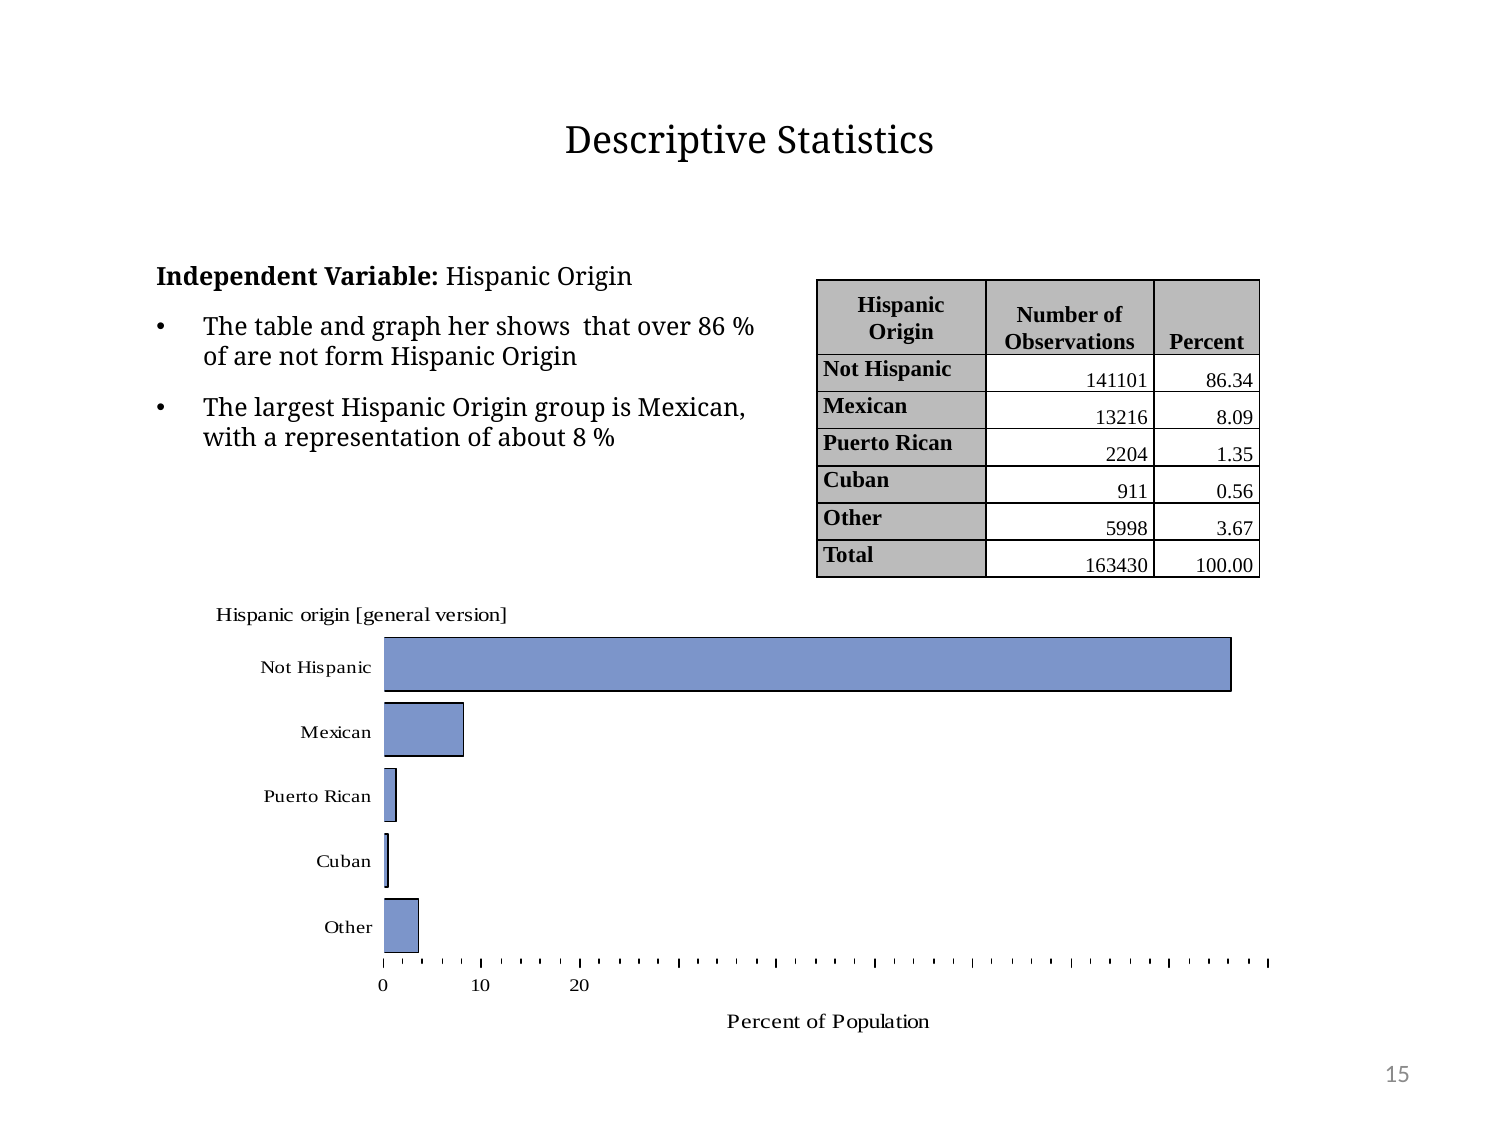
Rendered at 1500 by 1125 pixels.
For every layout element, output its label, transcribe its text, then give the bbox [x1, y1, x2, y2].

table_cell 163430 [987, 541, 1153, 576]
table_cell 2204 [987, 429, 1153, 465]
table_cell Not Hispanic [818, 355, 985, 391]
table_cell Mexican [818, 392, 985, 428]
table_cell 0.56 [1155, 467, 1259, 502]
table_header Percent [1155, 281, 1259, 354]
picture [216, 635, 1285, 1043]
table_cell 8.09 [1155, 392, 1259, 428]
table_cell 1.35 [1155, 429, 1259, 465]
slide_number 15 [1074, 1042, 1425, 1103]
table_header Number of Observations [987, 281, 1153, 354]
table_cell 100.00 [1155, 541, 1259, 576]
picture [206, 588, 512, 634]
table_cell 141101 [987, 355, 1153, 391]
table_cell 911 [987, 467, 1153, 502]
table_cell 3.67 [1155, 504, 1259, 539]
table_cell Cuban [818, 467, 985, 502]
table_cell Other [818, 504, 985, 539]
table_cell Puerto Rican [818, 429, 985, 465]
table_cell Total [818, 541, 985, 576]
table_cell 13216 [987, 392, 1153, 428]
text_box Independent Variable: Hispanic Origin The table and graph her shows that over 86 % of are not form Hispanic Origin The largest Hispanic Origin group is Mexican, with a representation of about 8 % [141, 252, 776, 459]
table_cell 86.34 [1155, 355, 1259, 391]
table_cell 5998 [987, 504, 1153, 539]
table_header Hispanic Origin [818, 281, 985, 354]
title Descriptive Statistics [75, 45, 1425, 233]
